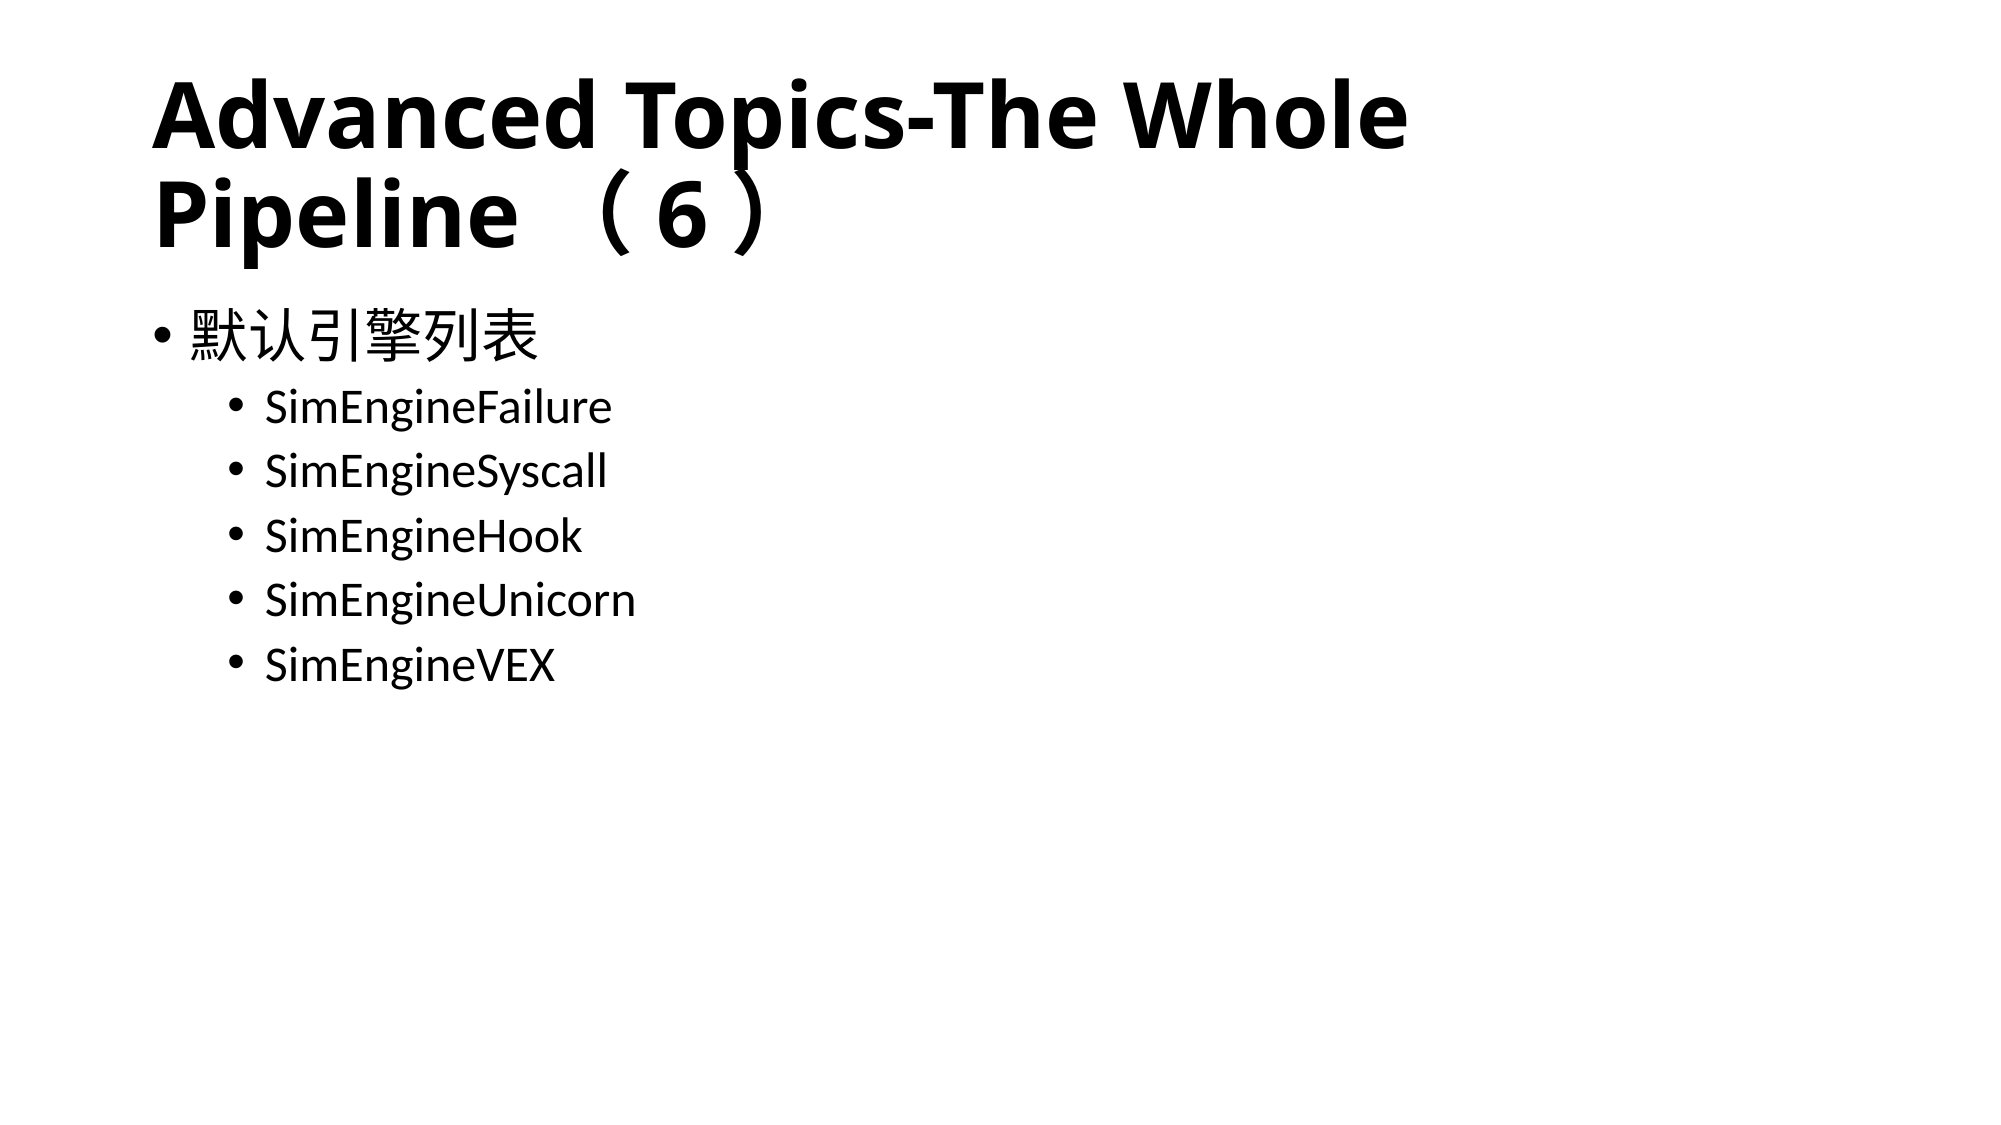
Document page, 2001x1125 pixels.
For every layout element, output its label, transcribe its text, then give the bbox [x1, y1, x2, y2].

list 默认引擎列表 SimEngineFailure SimEngineSyscall SimEngineHook SimEngineUnicorn SimEngineVEX [137, 299, 1863, 1014]
title Advanced Topics-The Whole Pipeline（6） [137, 59, 1863, 278]
